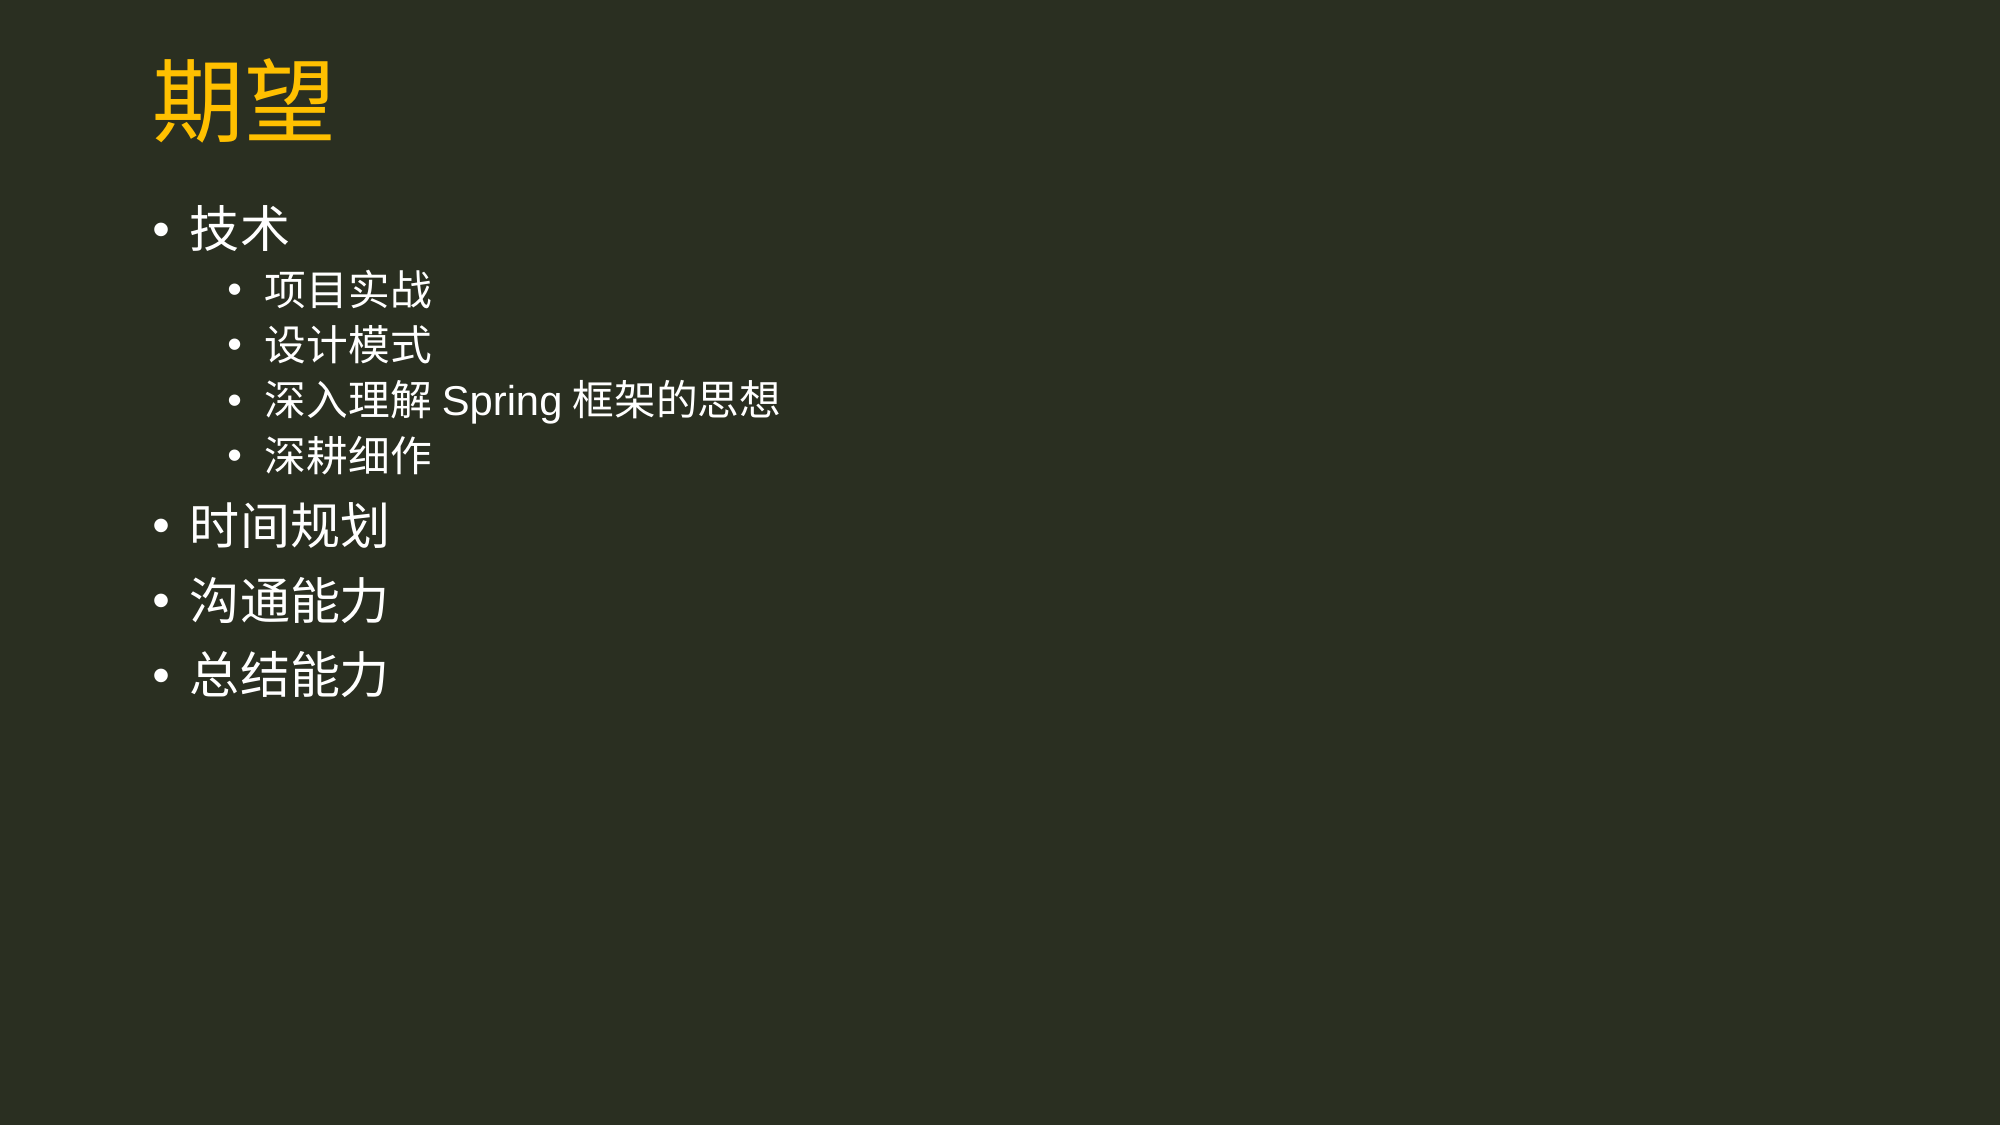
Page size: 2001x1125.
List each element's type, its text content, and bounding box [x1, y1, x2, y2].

list 技术 项目实战 设计模式 深入理解Spring框架的思想 深耕细作 时间规划 沟通能力 总结能力 [137, 197, 1863, 1014]
title 期望 [137, 32, 1863, 180]
